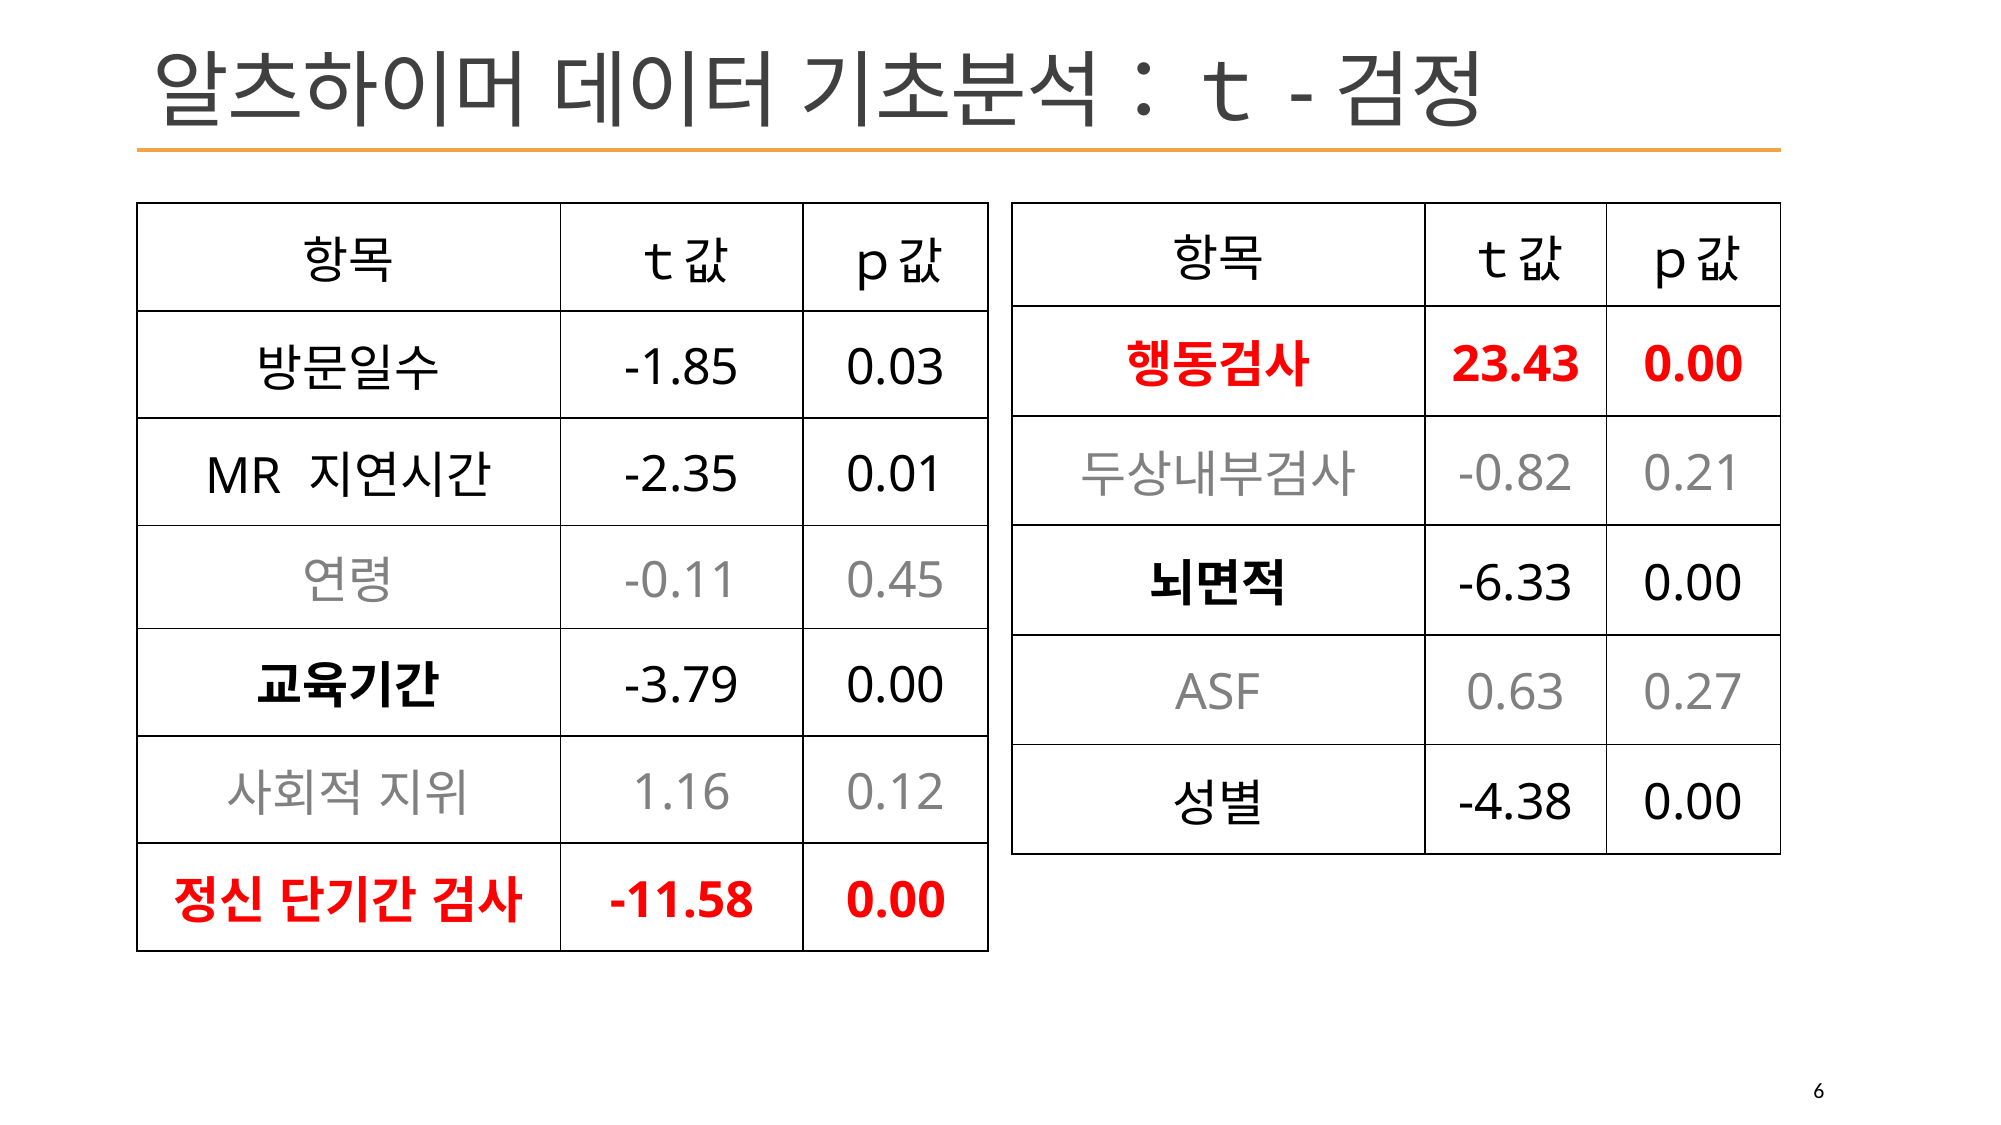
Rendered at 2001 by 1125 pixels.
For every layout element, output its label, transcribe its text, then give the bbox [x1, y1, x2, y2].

table_cell 교육기간 [138, 629, 560, 735]
table_cell 0.01 [804, 419, 987, 525]
table_cell 성별 [1013, 745, 1424, 853]
table_cell 0.00 [1607, 745, 1780, 853]
table_cell MR 지연시간 [138, 419, 560, 525]
table_header ｔ값 [1426, 204, 1606, 305]
table_cell -6.33 [1426, 526, 1606, 634]
table_cell -2.35 [561, 419, 802, 525]
table_cell 1.16 [561, 737, 802, 842]
table_cell 방문일수 [138, 312, 560, 417]
table_cell 정신 단기간 검사 [138, 844, 560, 950]
slide_number 6 [1624, 1059, 1840, 1120]
table_cell ASF [1013, 636, 1424, 744]
table_cell -0.82 [1426, 417, 1606, 524]
table_cell 23.43 [1426, 307, 1606, 415]
table_cell 0.00 [804, 844, 987, 950]
table_cell -1.85 [561, 312, 802, 417]
table_header 항목 [138, 204, 560, 310]
table_cell 두상내부검사 [1013, 417, 1424, 524]
table_cell 0.00 [1607, 307, 1780, 415]
table_cell 0.00 [1607, 526, 1780, 634]
title 알츠하이머 데이터 기초분석：ｔ-검정 [137, 0, 1781, 145]
table_cell 0.12 [804, 737, 987, 842]
table_cell 0.45 [804, 526, 987, 628]
table_cell 0.63 [1426, 636, 1606, 744]
table_header 항목 [1013, 204, 1424, 305]
table_cell 0.27 [1607, 636, 1780, 744]
table_cell 사회적 지위 [138, 737, 560, 842]
table_cell -0.11 [561, 526, 802, 628]
table_cell 연령 [138, 526, 560, 628]
table_header ｐ값 [804, 204, 987, 310]
table_cell 0.21 [1607, 417, 1780, 524]
table_header ｐ값 [1607, 204, 1780, 305]
table_cell 0.00 [804, 629, 987, 735]
table_header ｔ값 [561, 204, 802, 310]
table_cell -11.58 [561, 844, 802, 950]
table_cell -3.79 [561, 629, 802, 735]
table_cell 0.03 [804, 312, 987, 417]
table_cell 행동검사 [1013, 307, 1424, 415]
table_cell -4.38 [1426, 745, 1606, 853]
table_cell 뇌면적 [1013, 526, 1424, 634]
